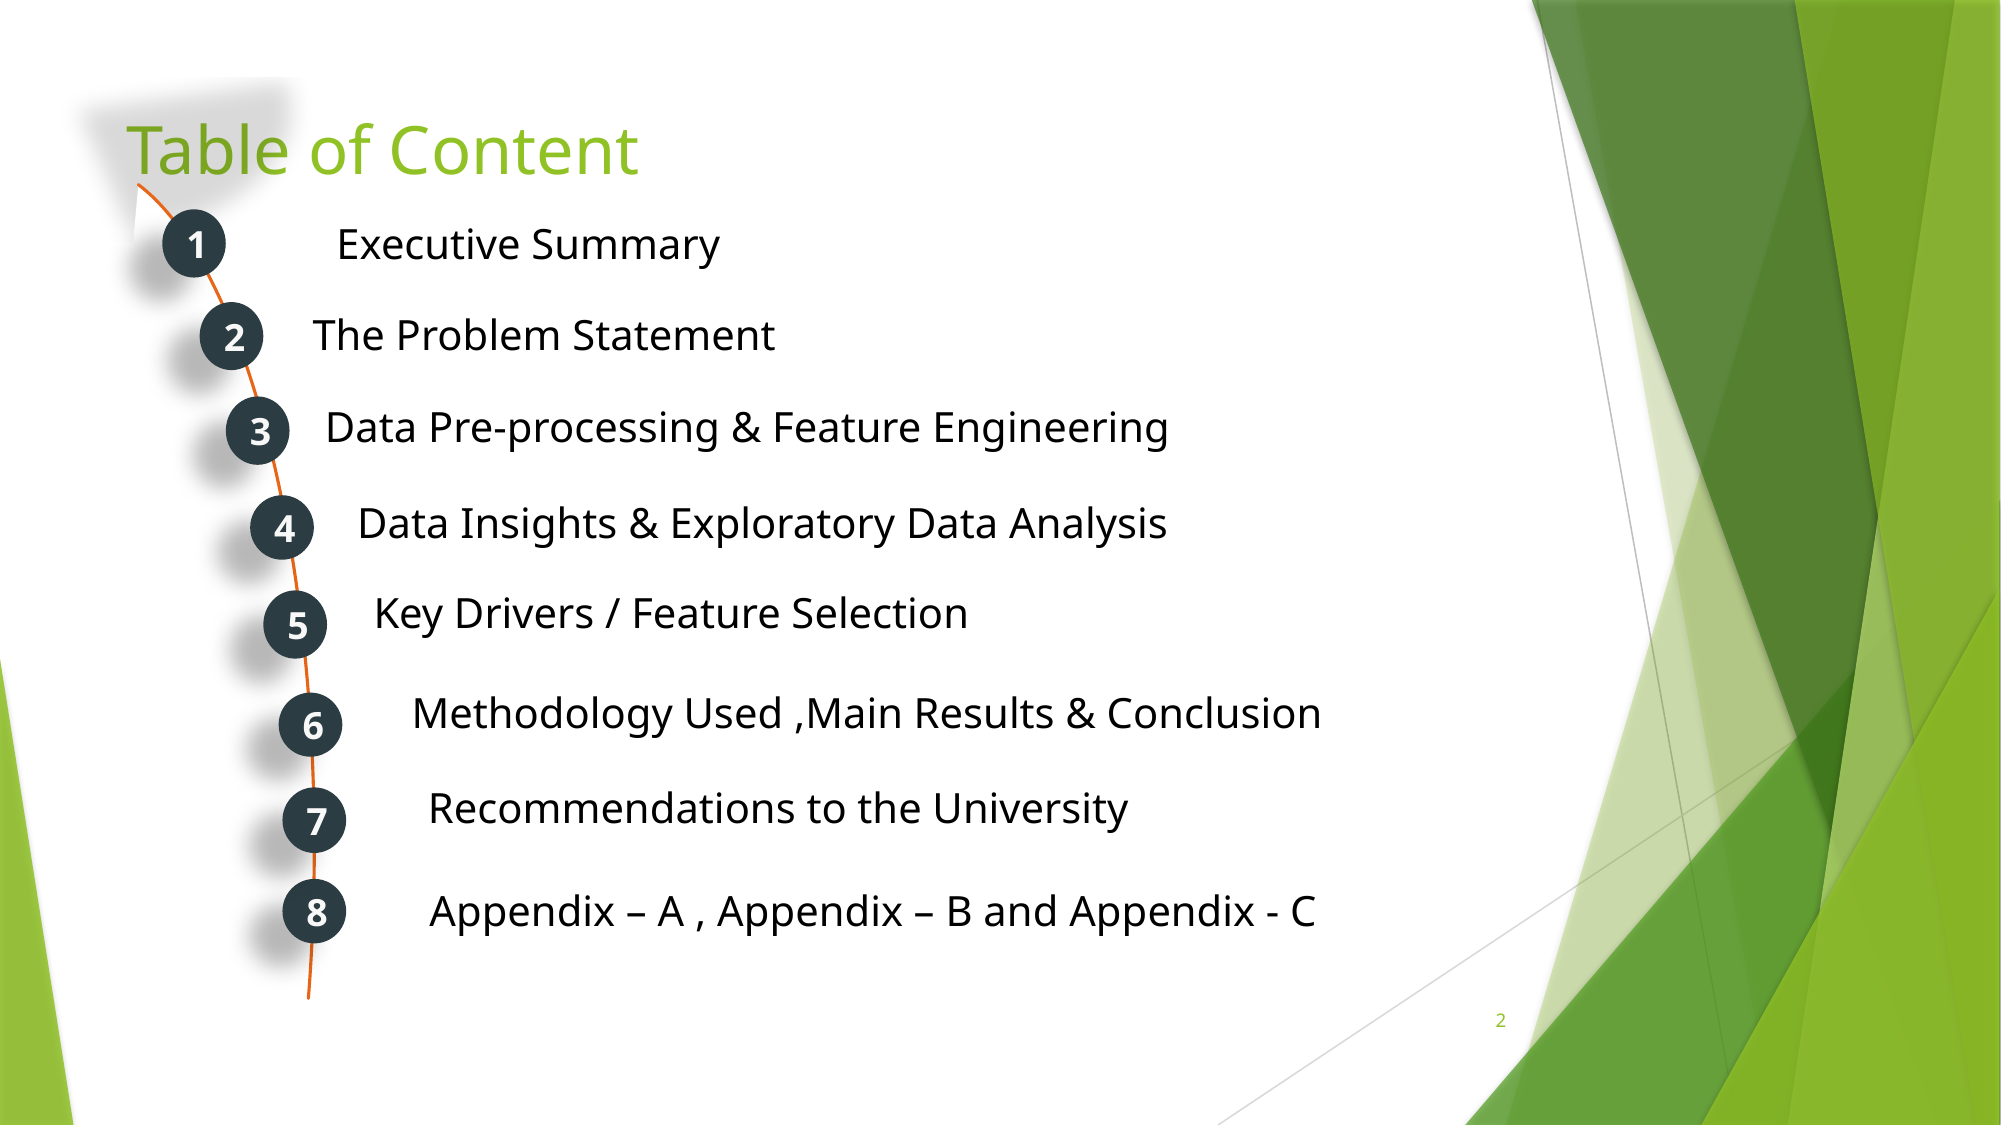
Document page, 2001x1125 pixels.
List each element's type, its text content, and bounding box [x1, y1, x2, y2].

title Table of Content [271, 99, 1522, 203]
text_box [261, 209, 1554, 944]
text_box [78, 184, 347, 999]
slide_number 2 [1409, 991, 1522, 1051]
